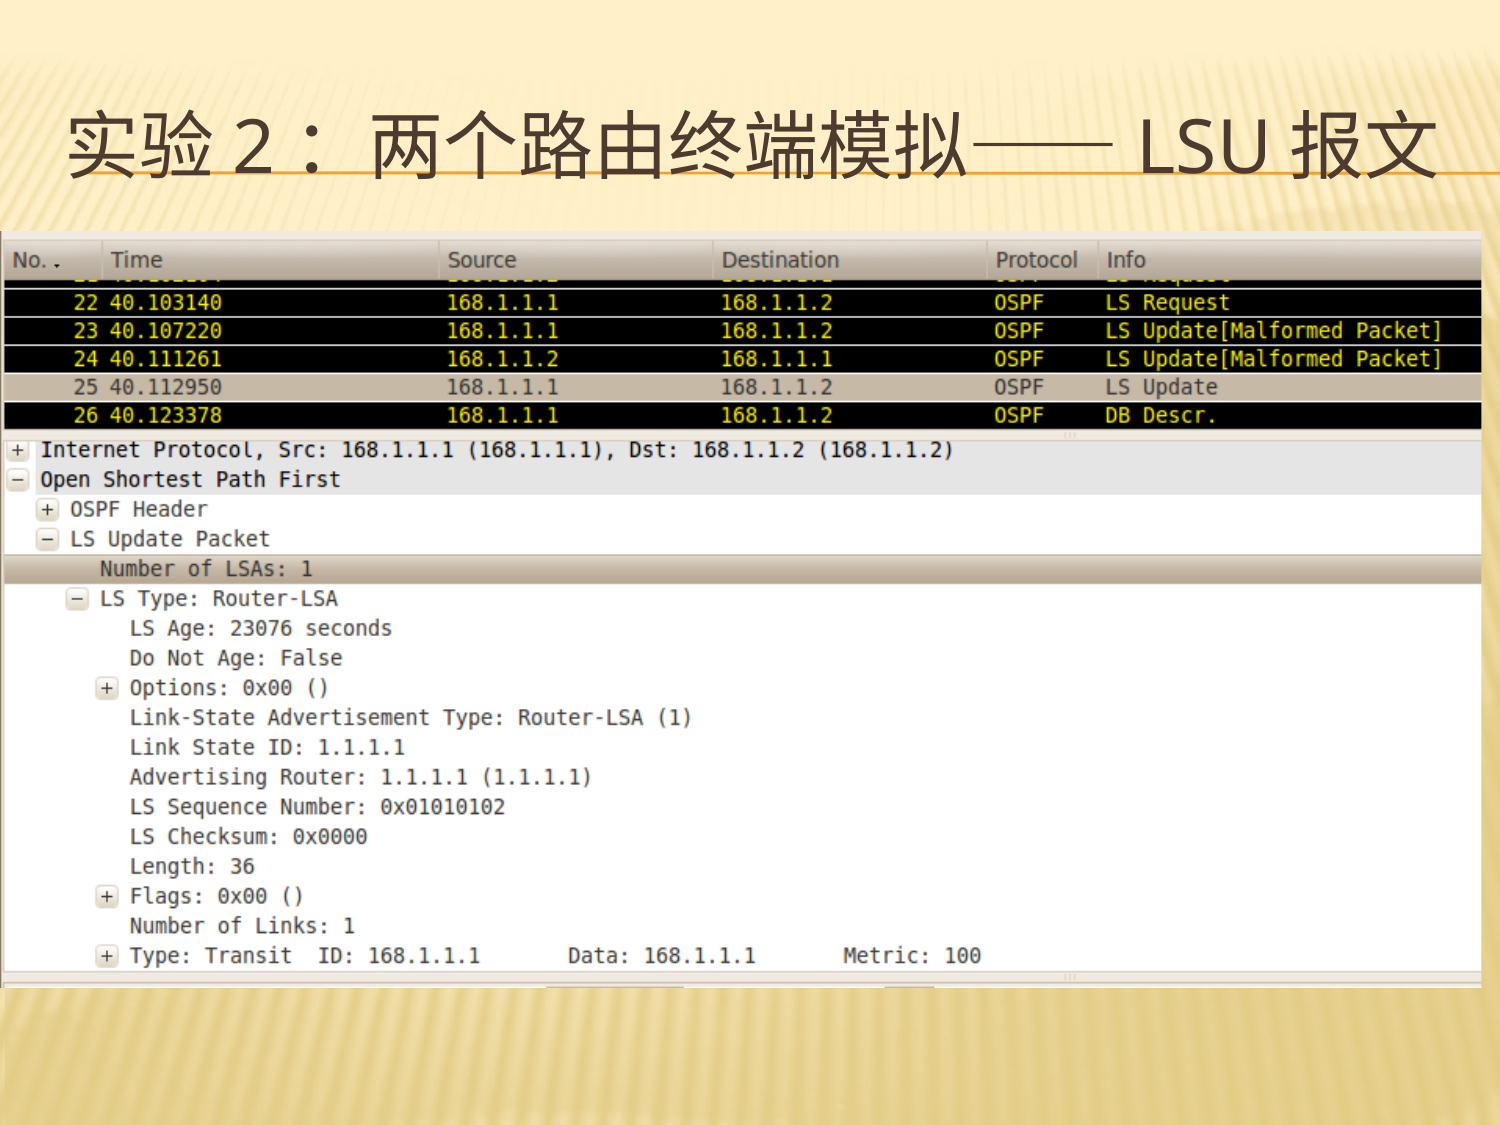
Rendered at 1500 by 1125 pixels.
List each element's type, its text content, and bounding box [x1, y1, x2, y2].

title 实验2：两个路由终端模拟——LSU报文 [50, 75, 1475, 213]
picture [0, 231, 1482, 988]
